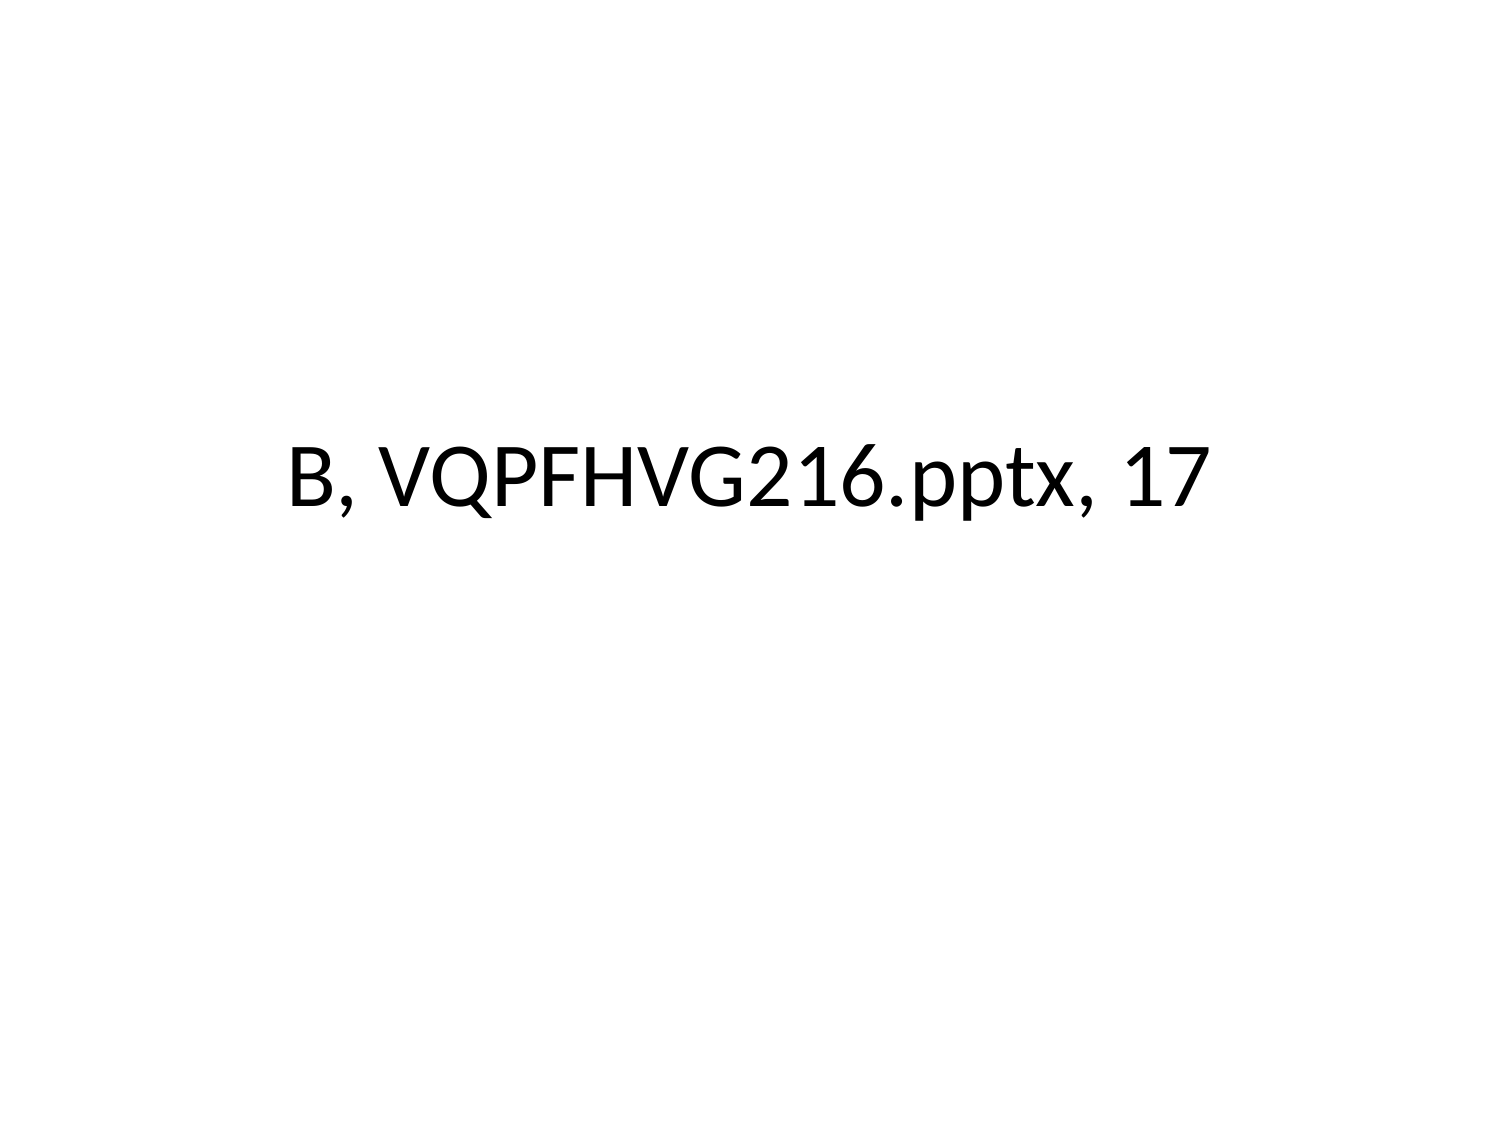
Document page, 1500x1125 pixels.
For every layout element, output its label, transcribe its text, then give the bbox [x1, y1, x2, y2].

title B, VQPFHVG216.pptx, 17 [112, 349, 1388, 591]
